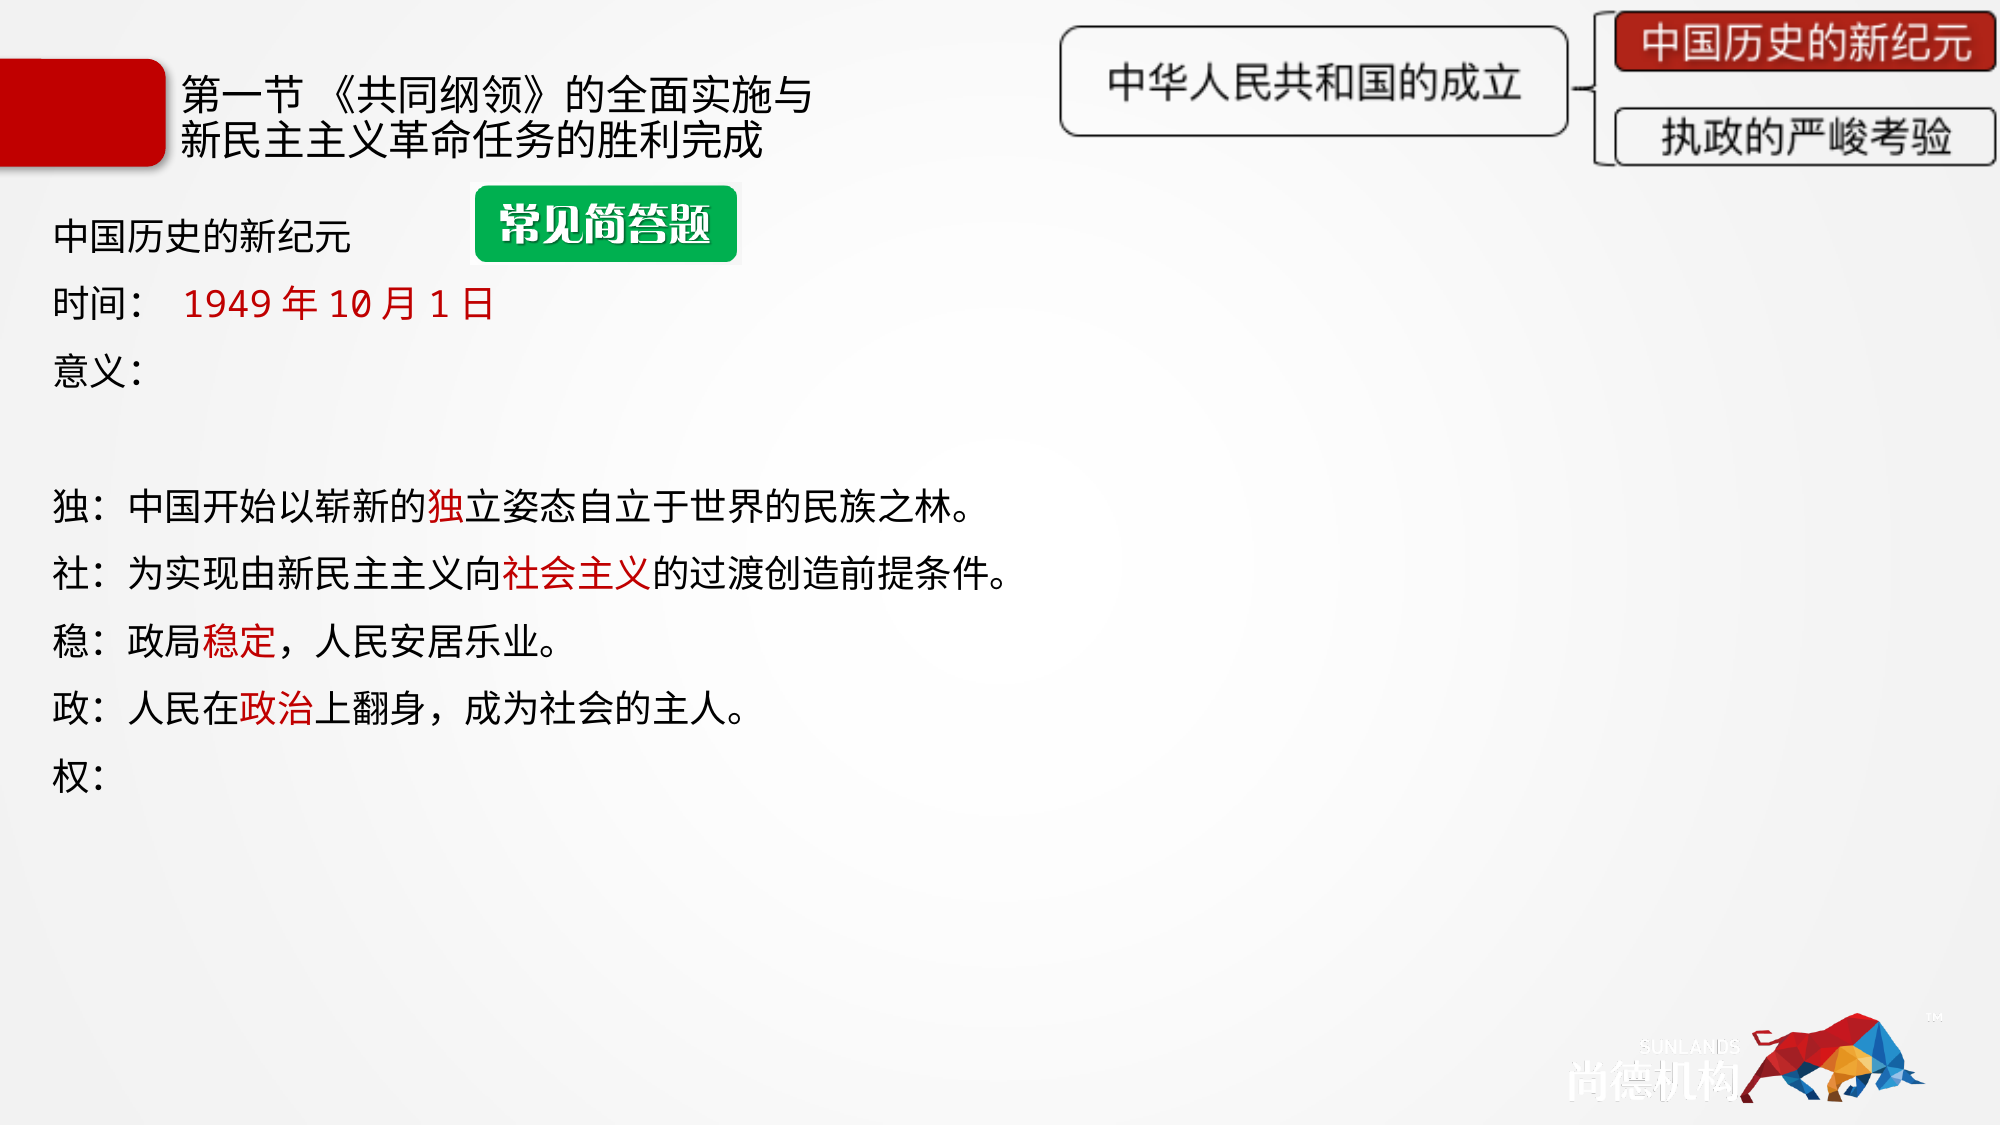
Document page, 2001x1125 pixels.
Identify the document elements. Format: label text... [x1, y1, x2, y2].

picture [0, 0, 2001, 1125]
list 中国历史的新纪元 时间： 1949年10月1日 意义： 独：中国开始以崭新的独立姿态自立于世界的民族之林。 社：为实现由新民主主义向社会主义的过渡创造前提条件。 稳：政局稳定，人民安居乐业。 政：人民在政治上翻身，成为社会的主人。 权： [37, 183, 1934, 1011]
title 第一节 《共同纲领》的全面实施与 新民主主义革命任务的胜利完成 [164, 74, 944, 164]
